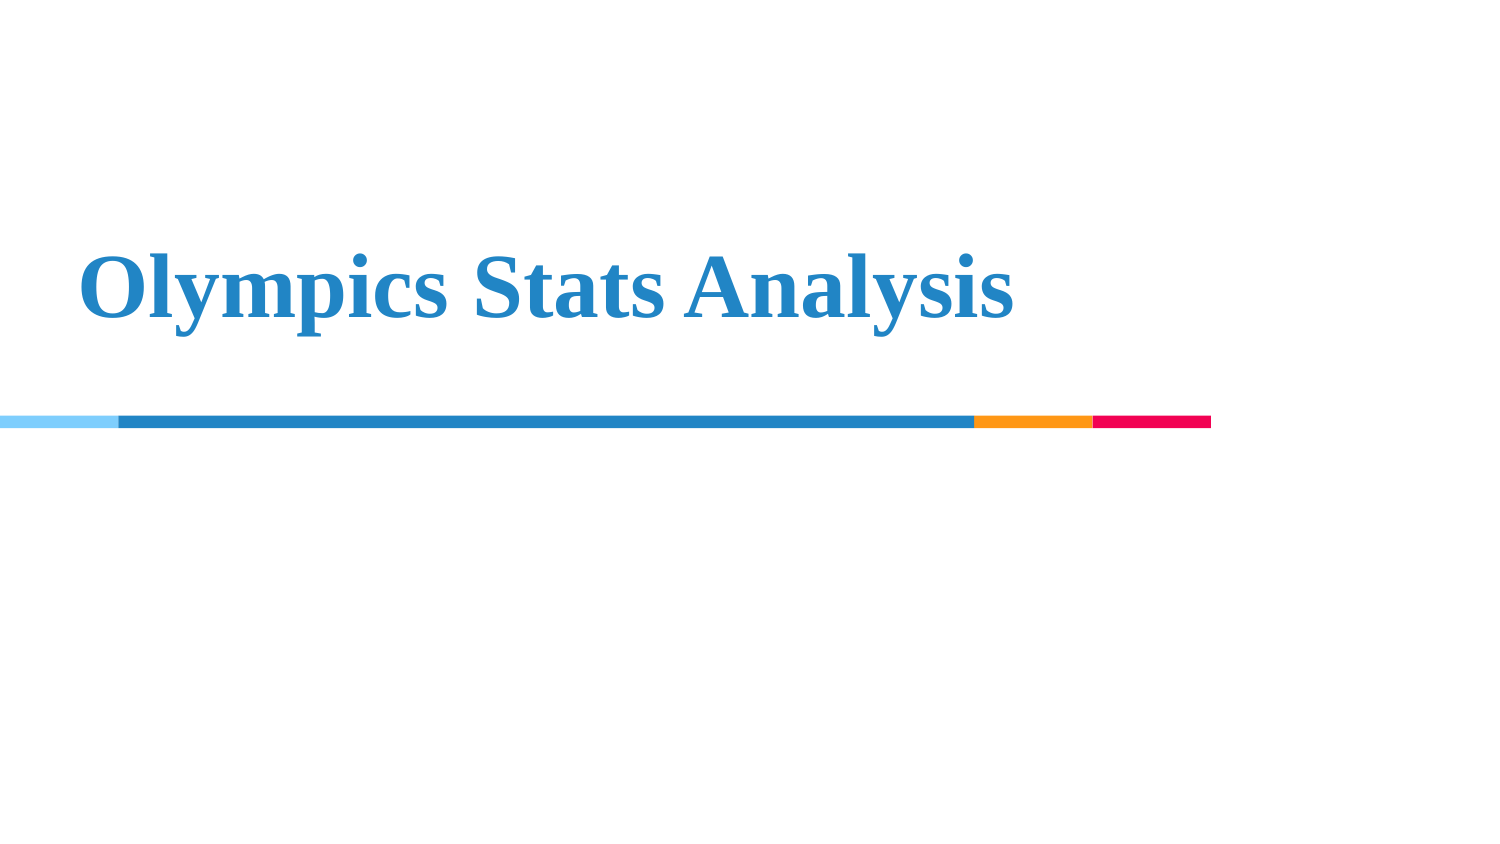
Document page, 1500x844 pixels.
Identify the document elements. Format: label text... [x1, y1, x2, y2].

title Olympics Stats Analysis [62, 210, 1438, 401]
